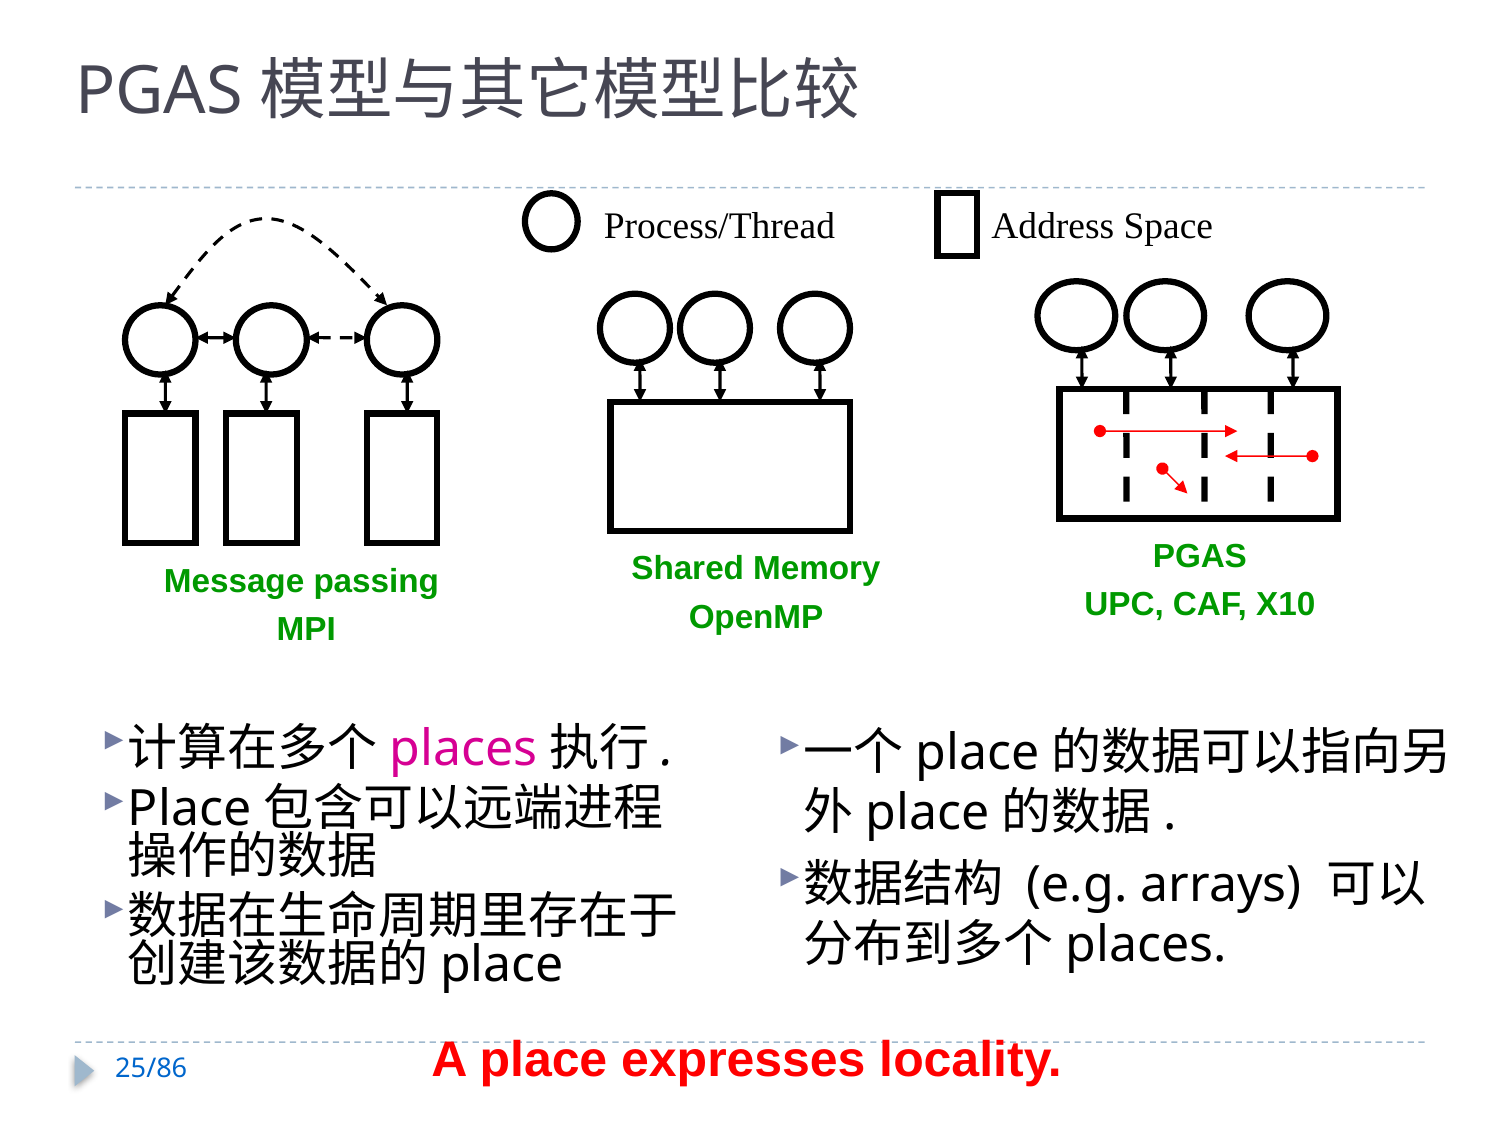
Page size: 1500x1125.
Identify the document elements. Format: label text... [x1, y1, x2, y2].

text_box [543, 293, 950, 651]
slide_number 25/86 [100, 1042, 426, 1103]
text_box [937, 193, 978, 256]
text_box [74, 218, 538, 663]
list 一个place的数据可以指向另外place的数据. 数据结构 (e.g. arrays) 可以分布到多个places. [762, 711, 1469, 999]
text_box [949, 281, 1451, 638]
text_box [525, 193, 578, 250]
text_box Address Space [976, 193, 1229, 254]
list 计算在多个places执行. Place包含可以远端进程操作的数据 数据在生命周期里存在于创建该数据的place [86, 719, 727, 984]
title PGAS模型与其它模型比较 [75, 8, 1471, 128]
text_box A place expresses locality. [265, 1030, 1229, 1094]
text_box Process/Thread [588, 193, 851, 254]
